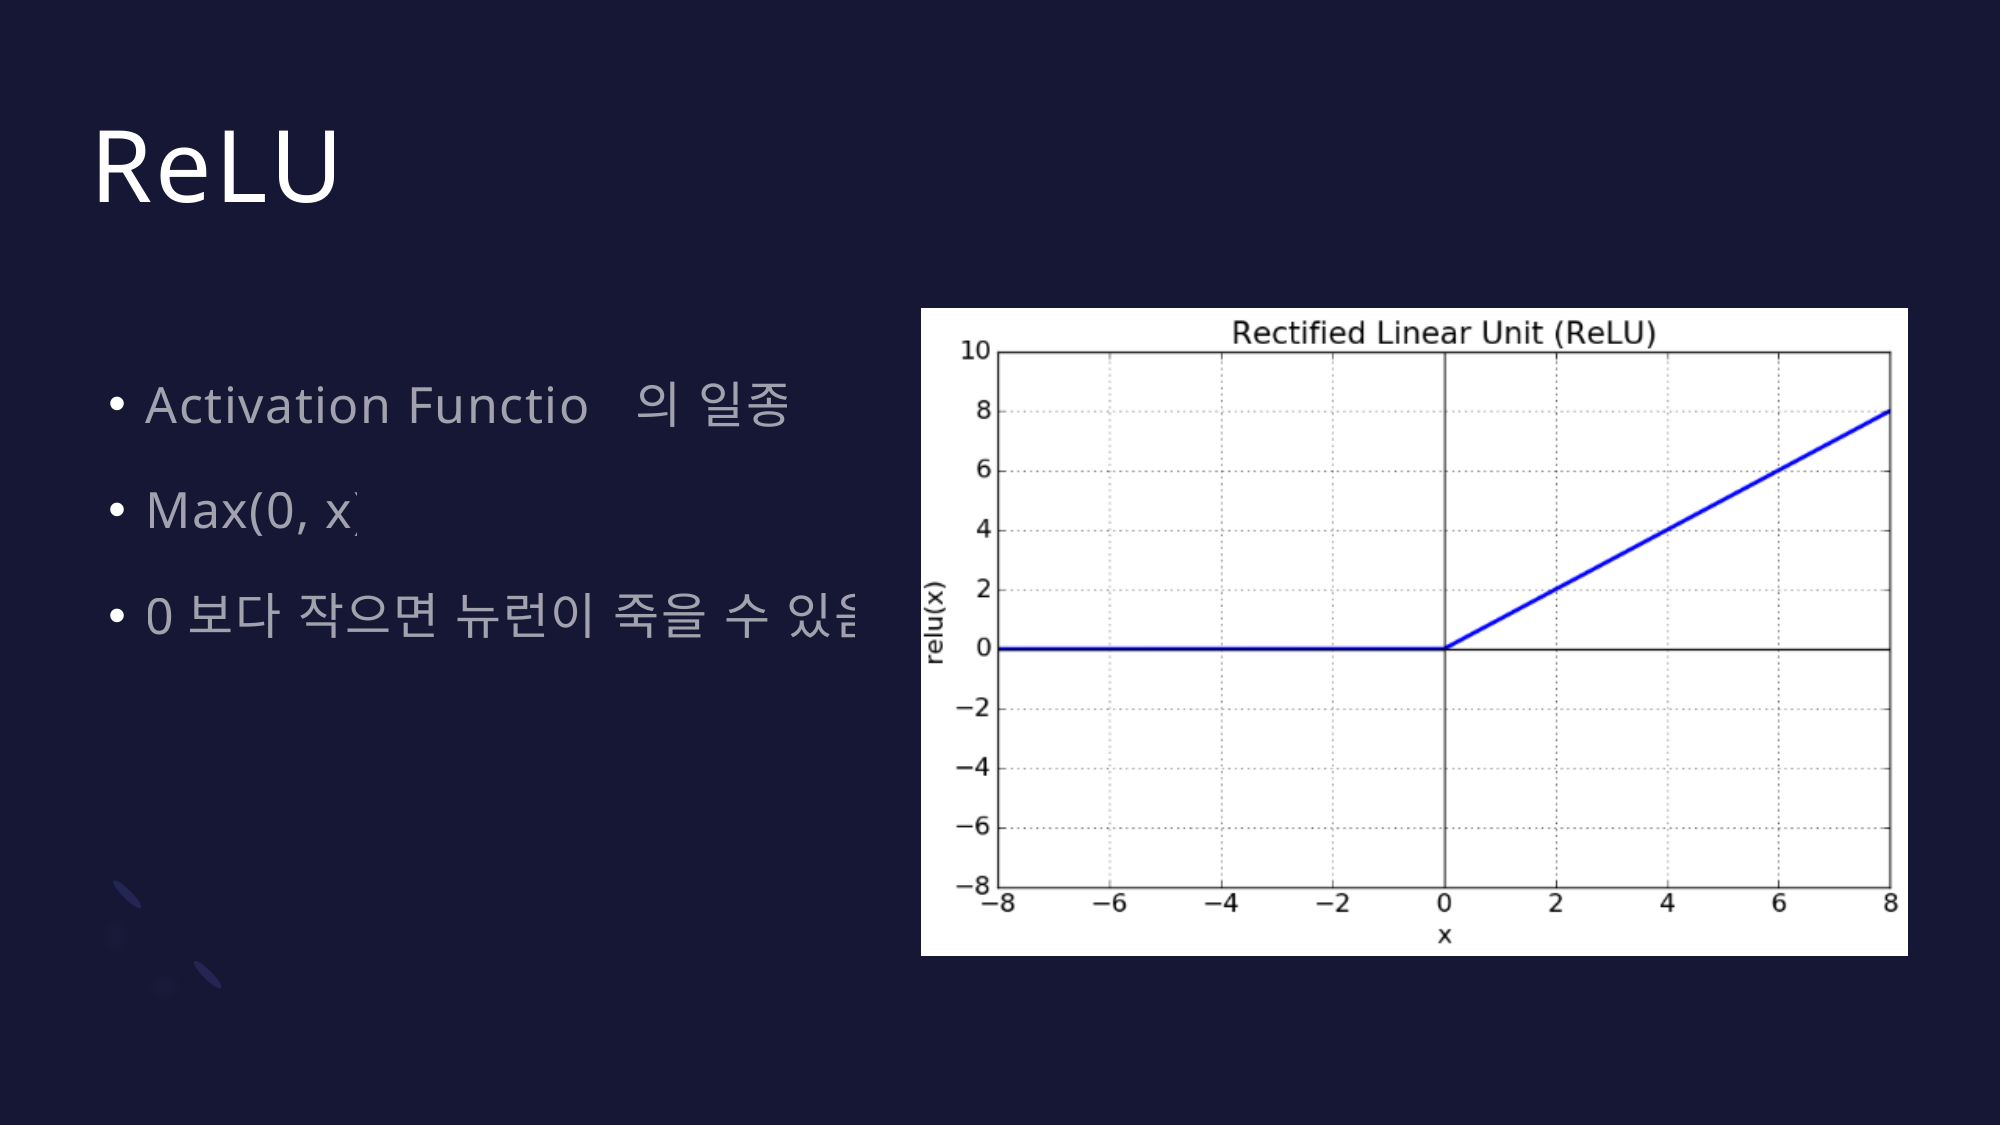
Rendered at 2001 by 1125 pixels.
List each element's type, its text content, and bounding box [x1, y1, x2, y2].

picture [921, 308, 1908, 956]
list Activation Function의 일종 Max(0, x) 0보다 작으면 뉴런이 죽을 수 있음 [90, 346, 1910, 1000]
title ReLU [90, 90, 1910, 309]
